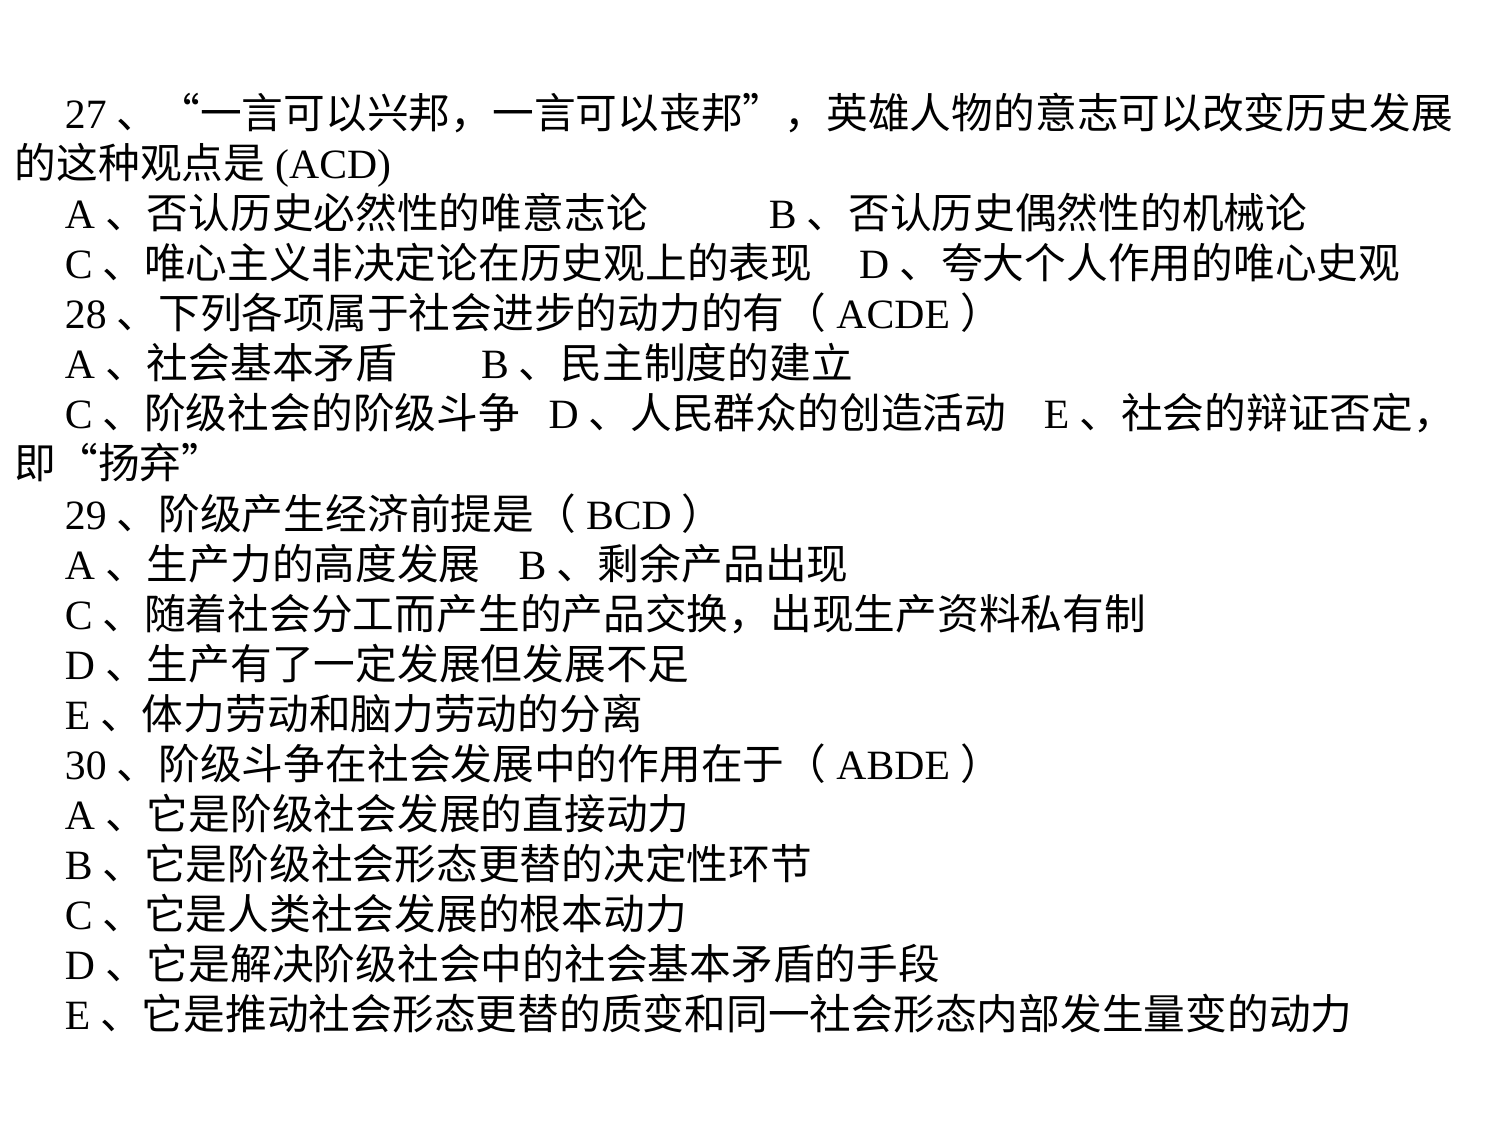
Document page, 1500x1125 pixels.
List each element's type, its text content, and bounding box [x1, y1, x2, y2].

text_box 27、“一言可以兴邦，一言可以丧邦”，英雄人物的意志可以改变历史发展的这种观点是(ACD) A、否认历史必然性的唯意志论 B、否认历史偶然性的机械论 C、唯心主义非决定论在历史观上的表现 D、夸大个人作用的唯心史观 28、下列各项属于社会进步的动力的有（ACDE） A、社会基本矛盾 B、民主制度的建立 C、阶级社会的阶级斗争 D、人民群众的创造活动 E、社会的辩证否定，即“扬弃” 29、阶级产生经济前提是（BCD） A、生产力的高度发展 B、剩余产品出现 C、随着社会分工而产生的产品交换，出现生产资料私有制 D、生产有了一定发展但发展不足 E、体力劳动和脑力劳动的分离 30、阶级斗争在社会发展中的作用在于（ABDE） A、它是阶级社会发展的直接动力 B、它是阶级社会形态更替的决定性环节 C、它是人类社会发展的根本动力 D、它是解决阶级社会中的社会基本矛盾的手段 E、它是推动社会形态更替的质变和同一社会形态内部发生量变的动力 [0, 79, 1500, 1045]
